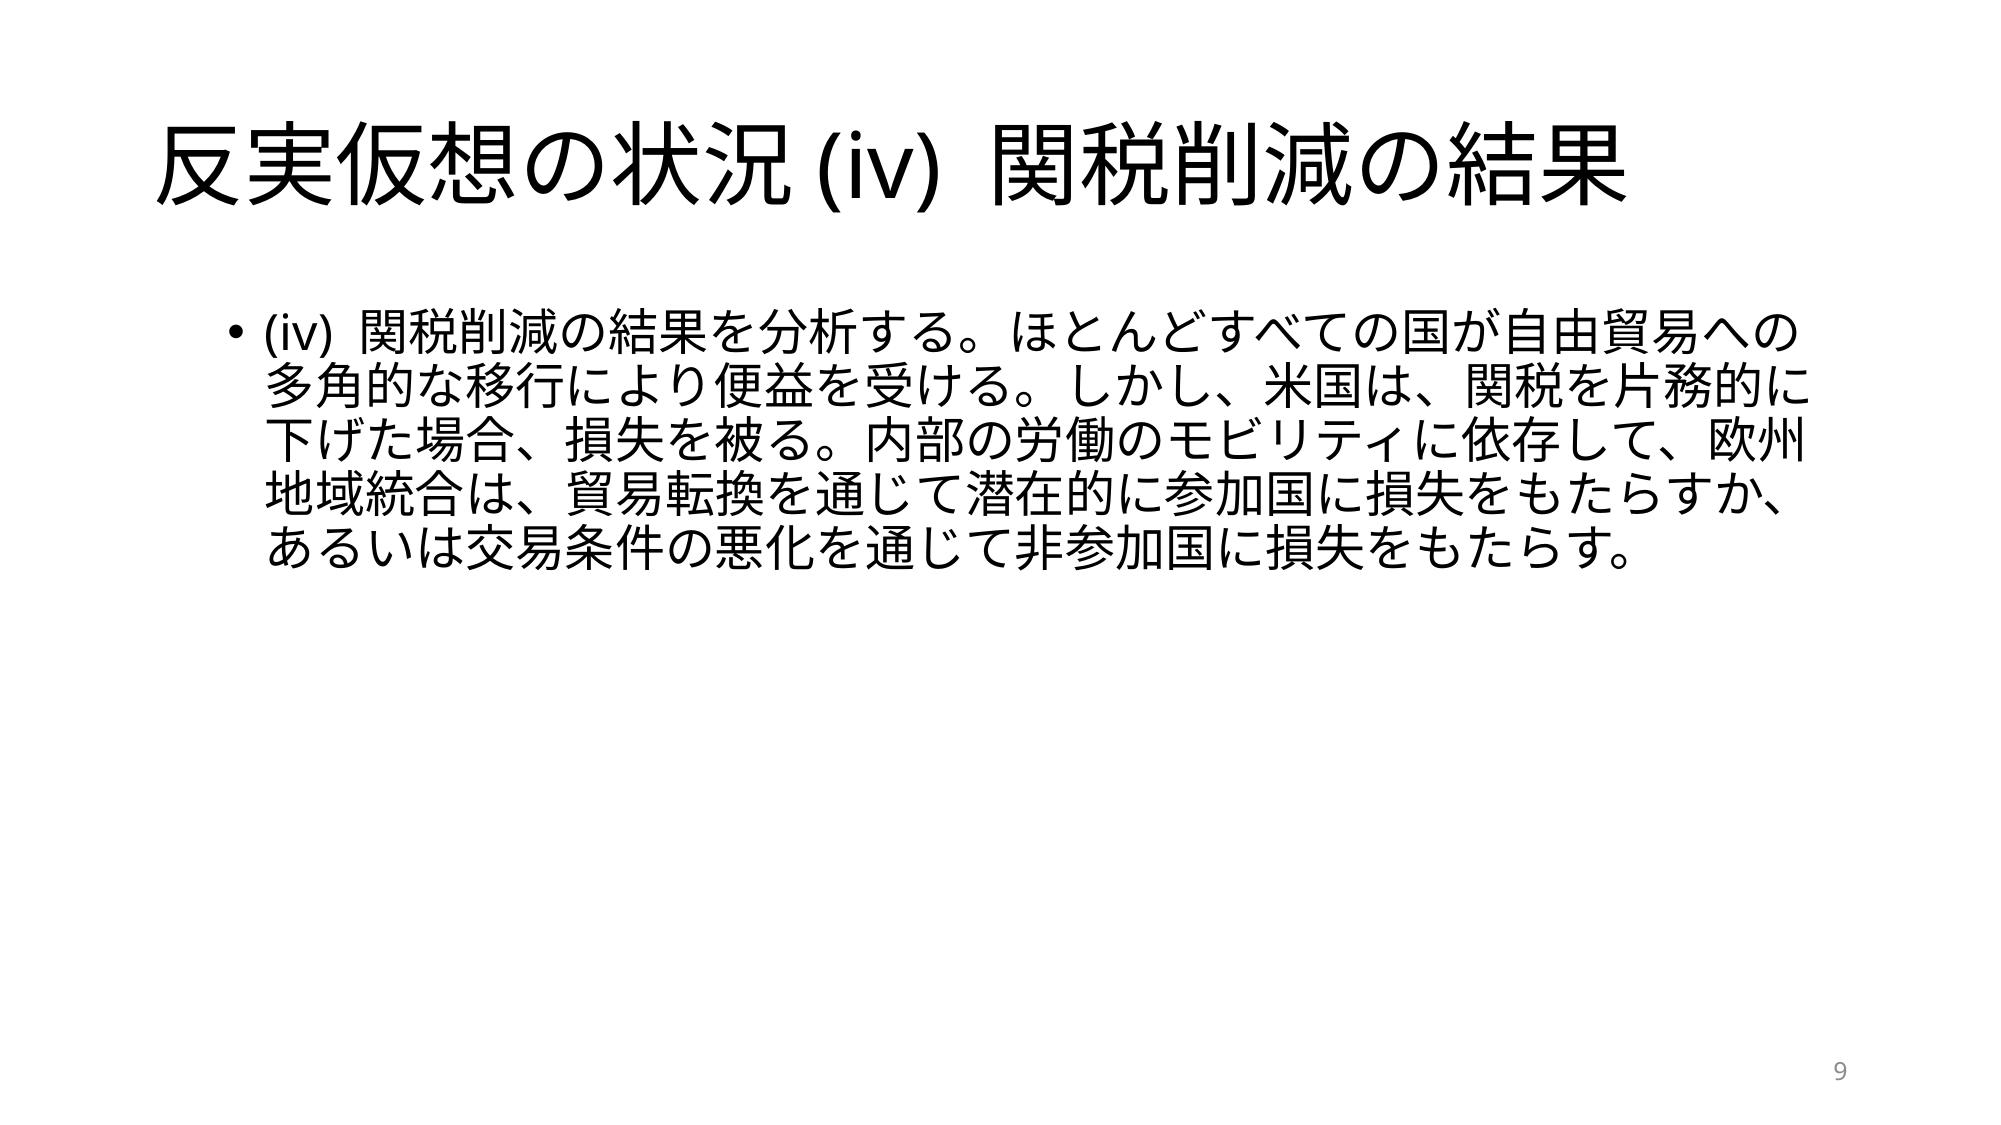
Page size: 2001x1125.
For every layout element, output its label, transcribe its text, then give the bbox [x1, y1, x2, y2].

title 反実仮想の状況(iv) 関税削減の結果 [137, 59, 1863, 278]
list (iv) 関税削減の結果を分析する。ほとんどすべての国が自由貿易への多角的な移行により便益を受ける。しかし、米国は、関税を片務的に下げた場合、損失を被る。内部の労働のモビリティに依存して、欧州地域統合は、貿易転換を通じて潜在的に参加国に損失をもたらすか、あるいは交易条件の悪化を通じて非参加国に損失をもたらす。 [137, 299, 1863, 1014]
slide_number 9 [1412, 1042, 1863, 1103]
